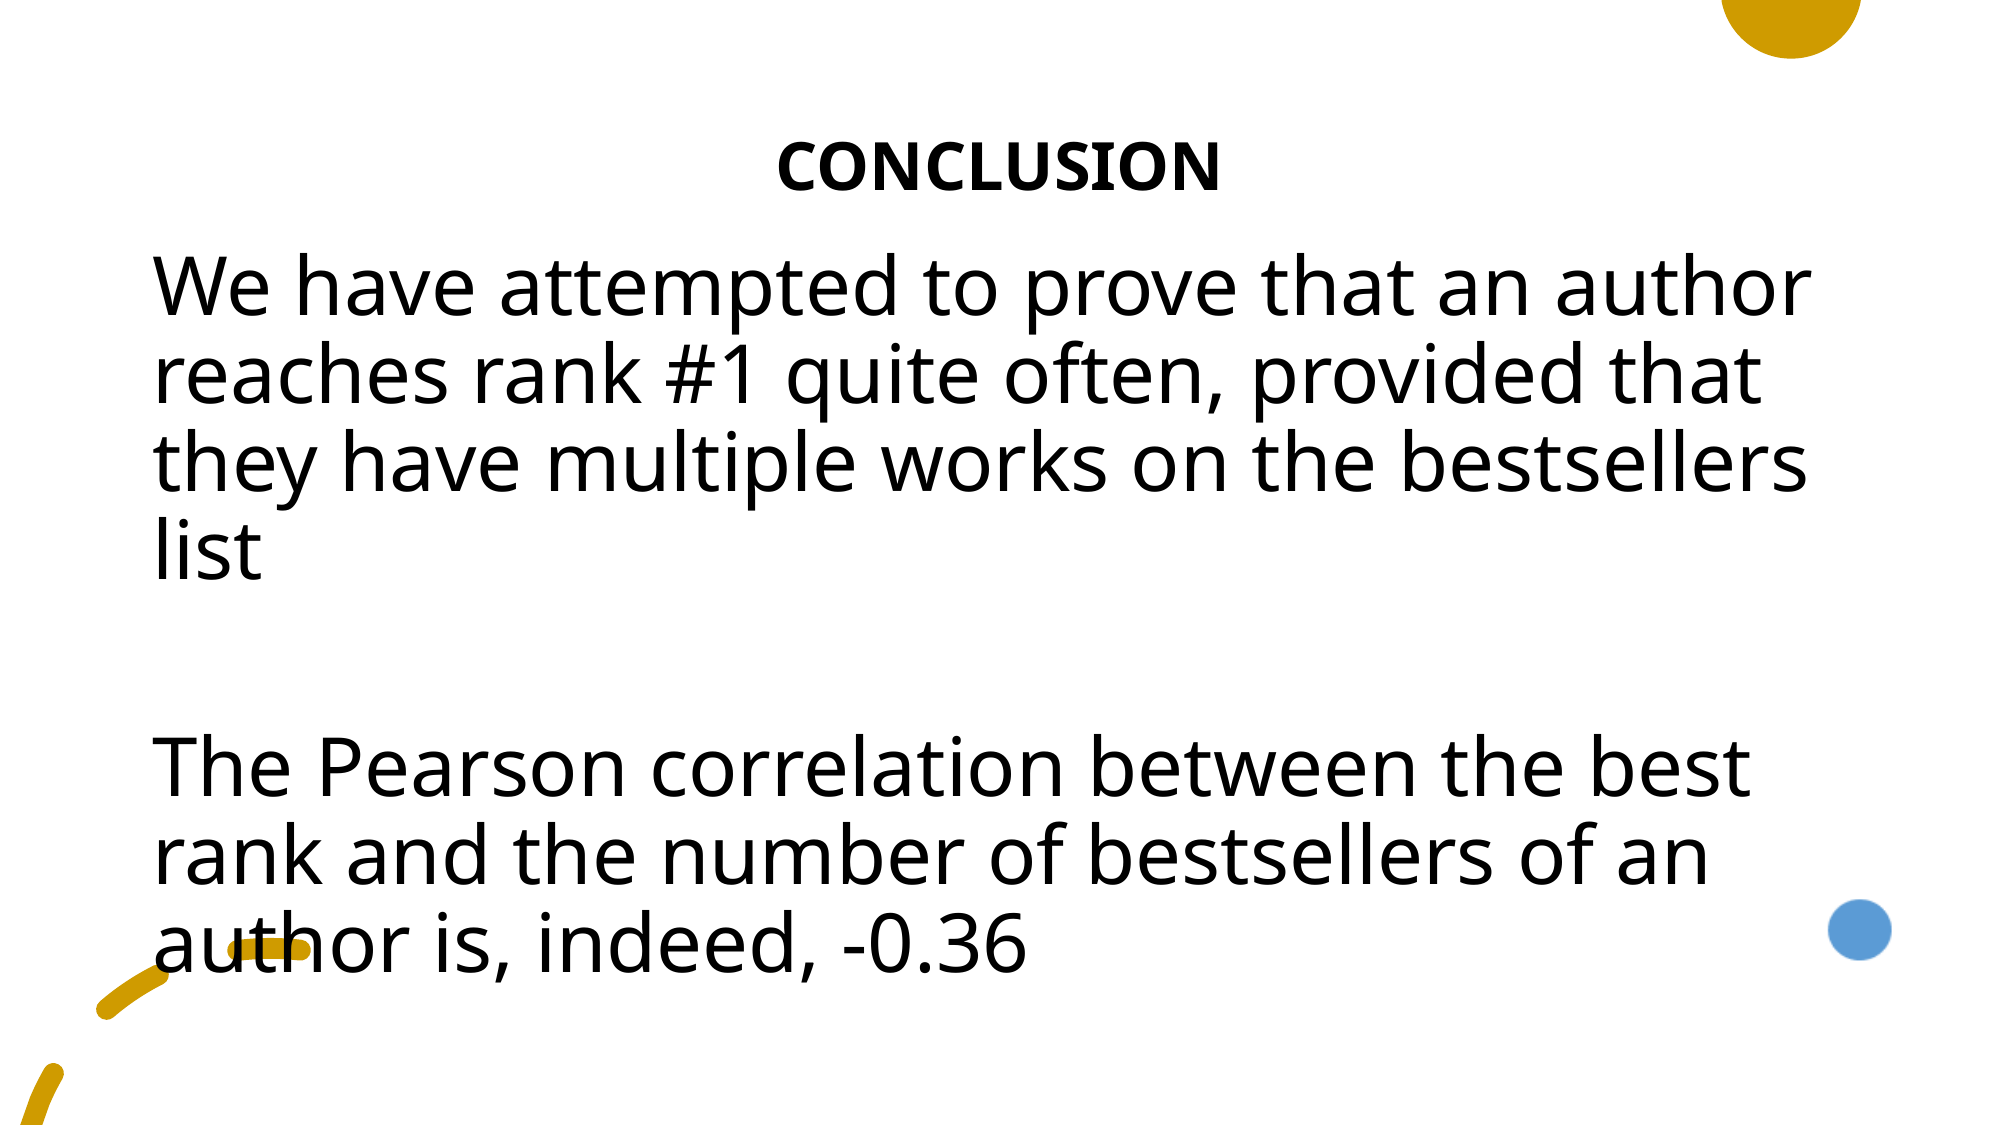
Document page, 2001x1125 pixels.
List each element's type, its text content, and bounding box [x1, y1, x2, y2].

title CONCLUSION [137, 59, 1863, 237]
picture [1814, 862, 1911, 1003]
list We have attempted to prove that an author reaches rank #1 quite often, provided that they have multiple works on the bestsellers list The Pearson correlation between the best rank and the number of bestsellers of an author is, indeed, -0.36 [137, 237, 1863, 1003]
